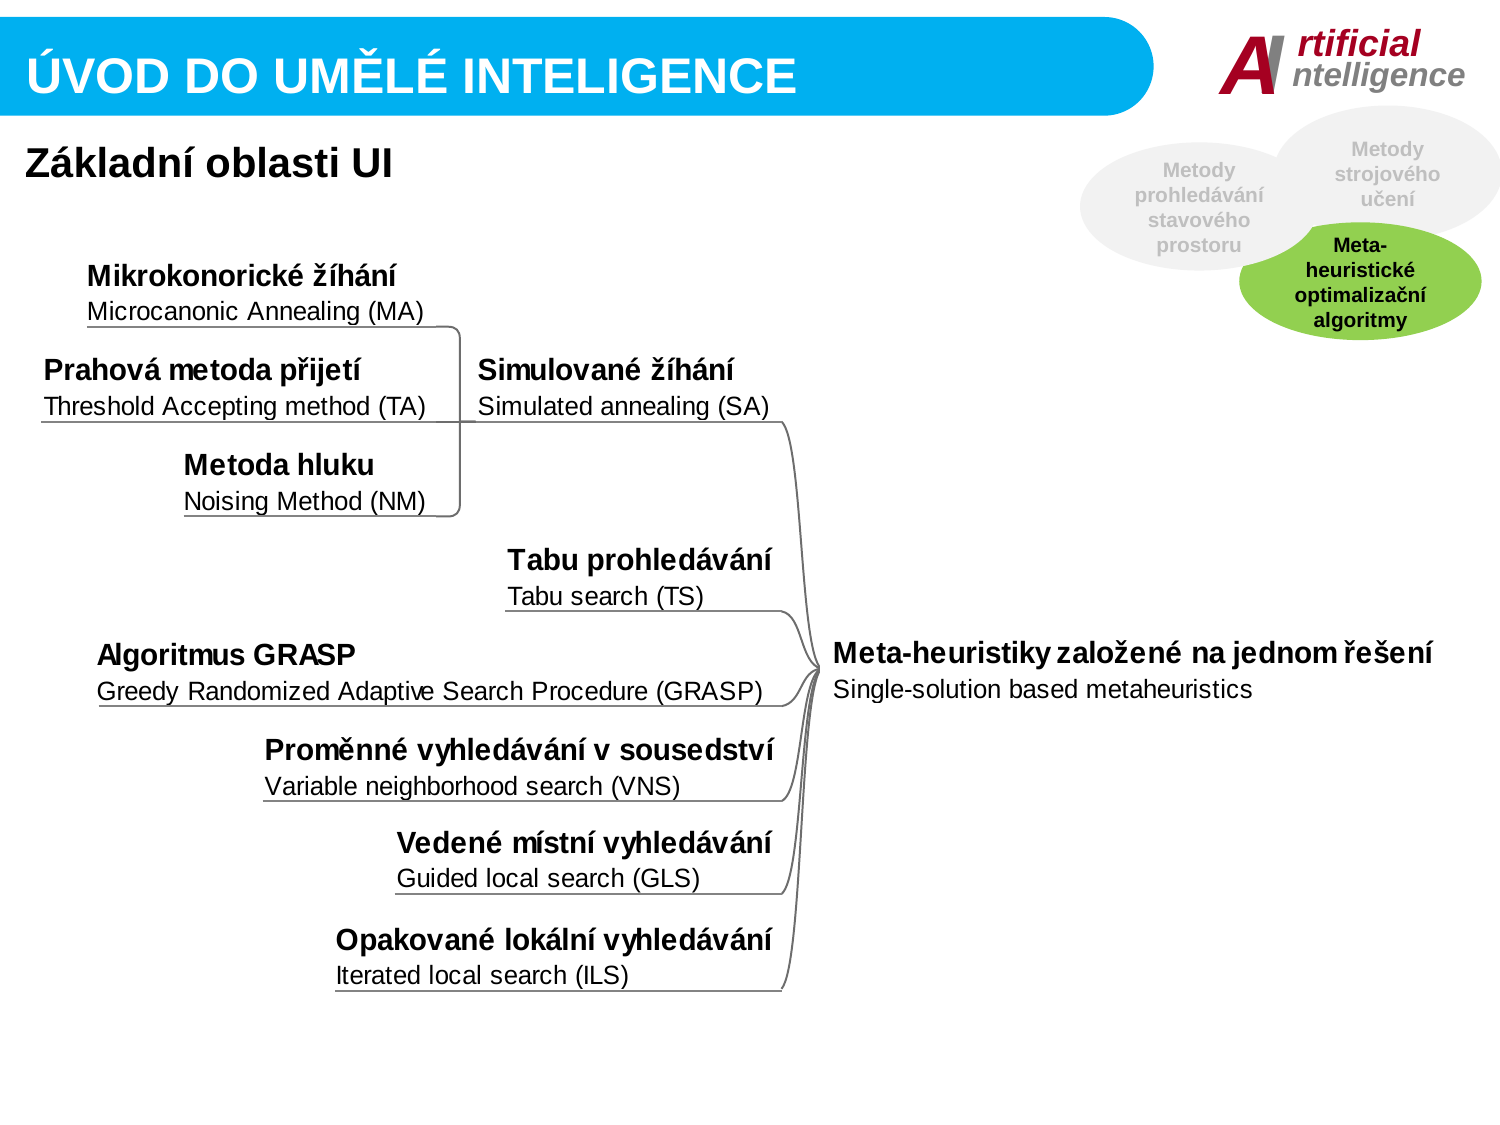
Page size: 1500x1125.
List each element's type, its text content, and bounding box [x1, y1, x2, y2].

text_box Metody prohledávání stavového prostoru [1080, 142, 1319, 208]
text_box Úvod do umělé inteligence [11, 36, 814, 111]
text_box Základní oblasti UI [10, 128, 890, 193]
text_box Metody strojového učení [1276, 121, 1500, 208]
picture [0, 209, 1500, 1035]
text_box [1219, 10, 1483, 113]
text_box [0, 19, 1152, 114]
